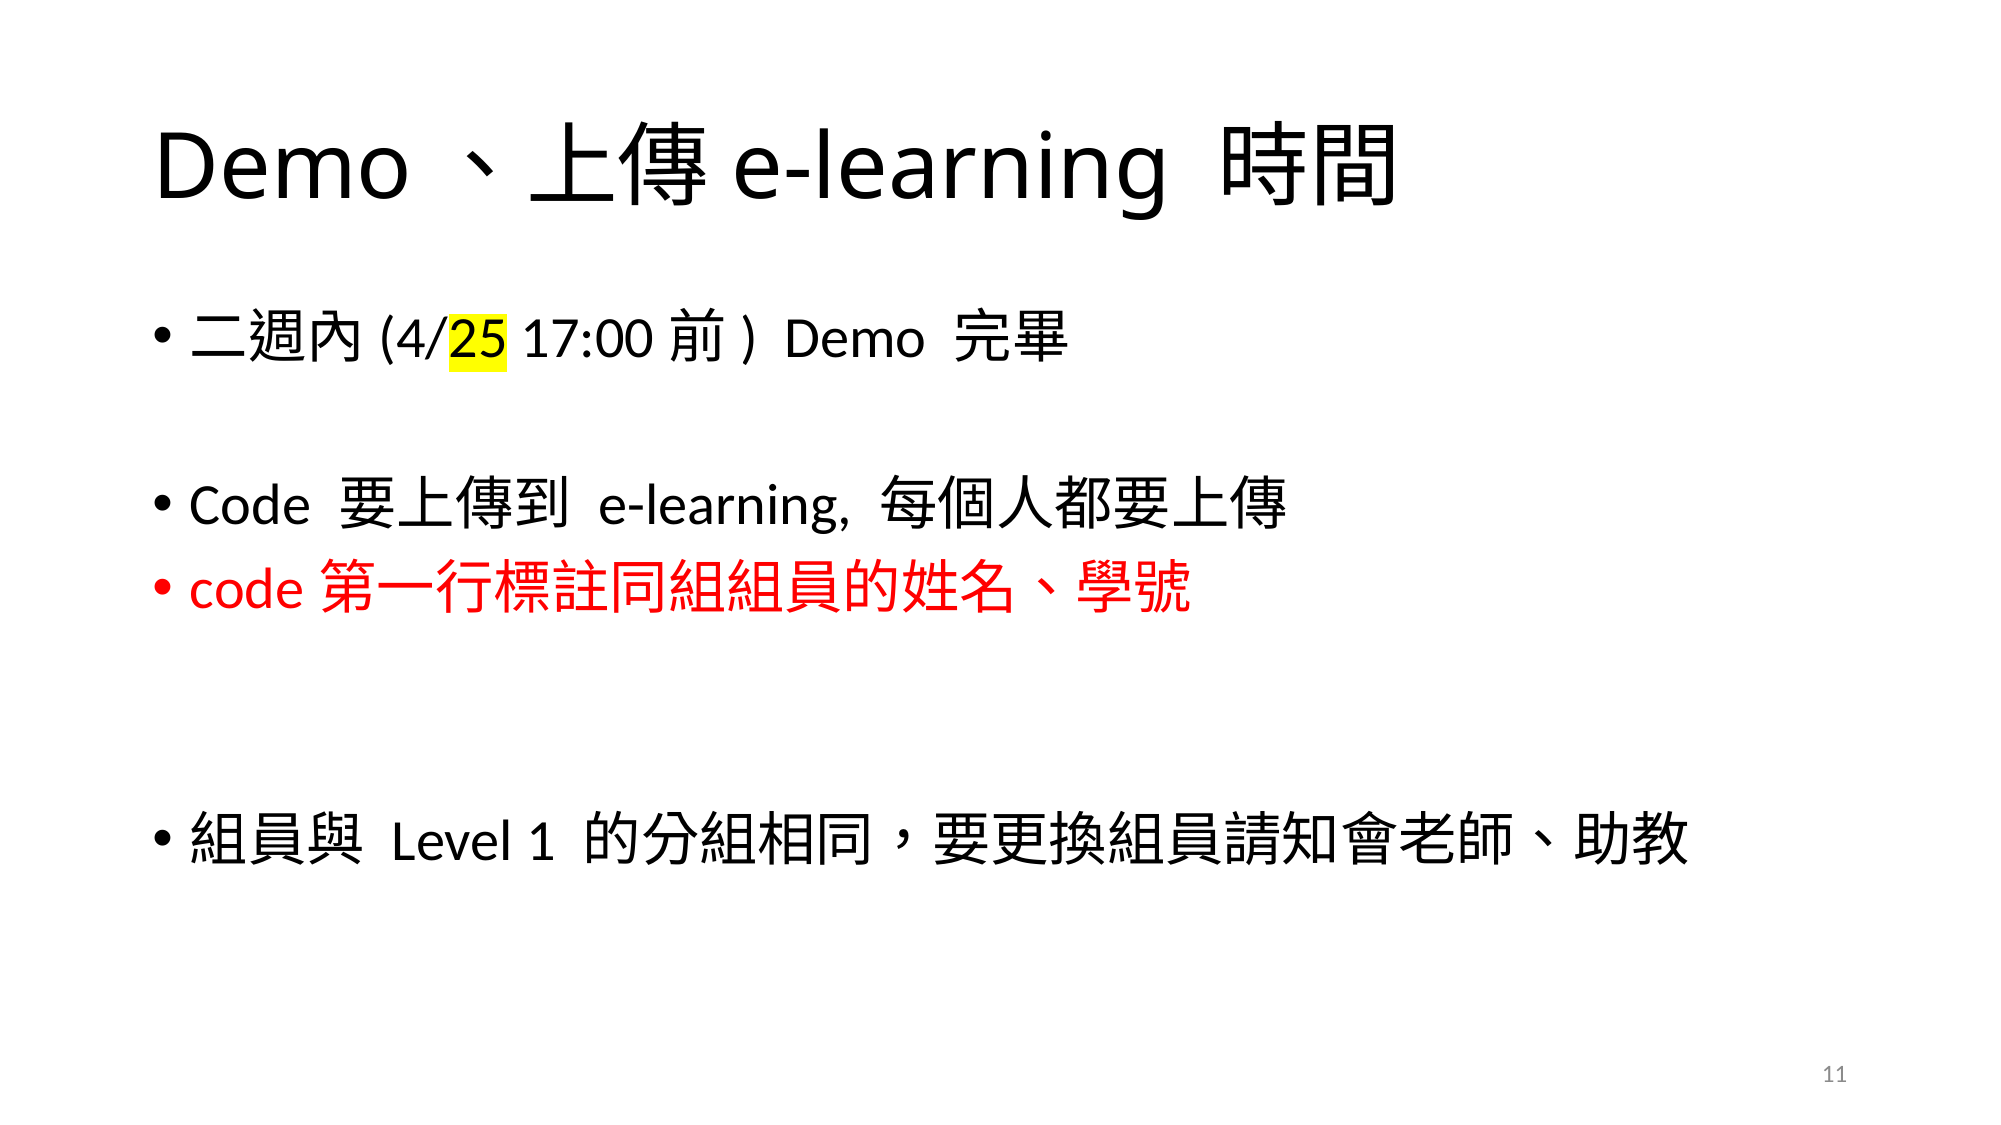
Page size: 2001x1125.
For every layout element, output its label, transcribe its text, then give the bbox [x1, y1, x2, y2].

list 二週內(4/25 17:00前) Demo 完畢 Code 要上傳到 e-learning, 每個人都要上傳 code第一行標註同組組員的姓名、學號 組員與 Level 1 的分組相同，要更換組員請知會老師、助教 [137, 299, 1863, 1014]
title Demo、上傳e-learning 時間 [137, 59, 1863, 278]
slide_number 11 [1412, 1042, 1863, 1103]
